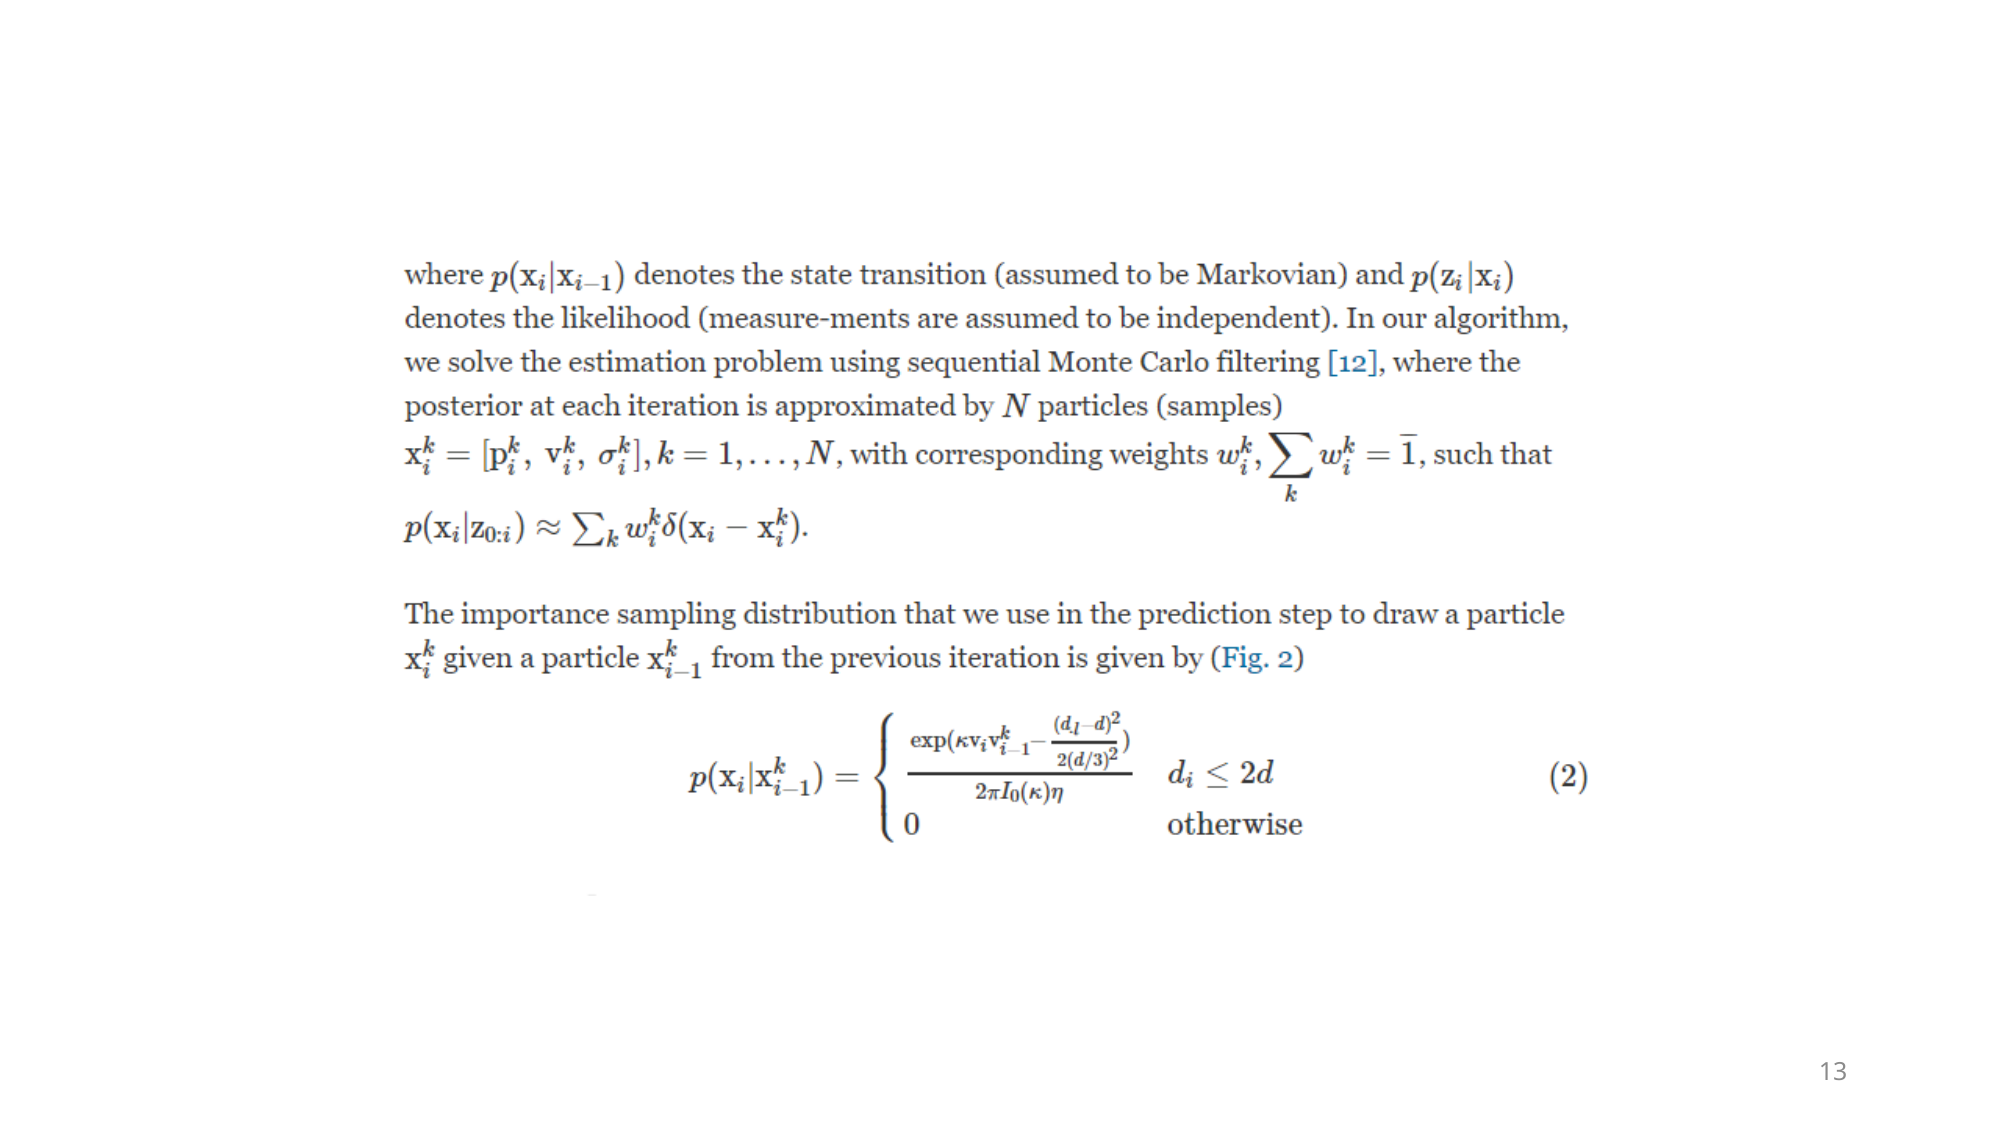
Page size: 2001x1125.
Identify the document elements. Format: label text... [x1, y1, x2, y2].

slide_number 13 [1412, 1042, 1863, 1103]
picture [359, 228, 1641, 896]
